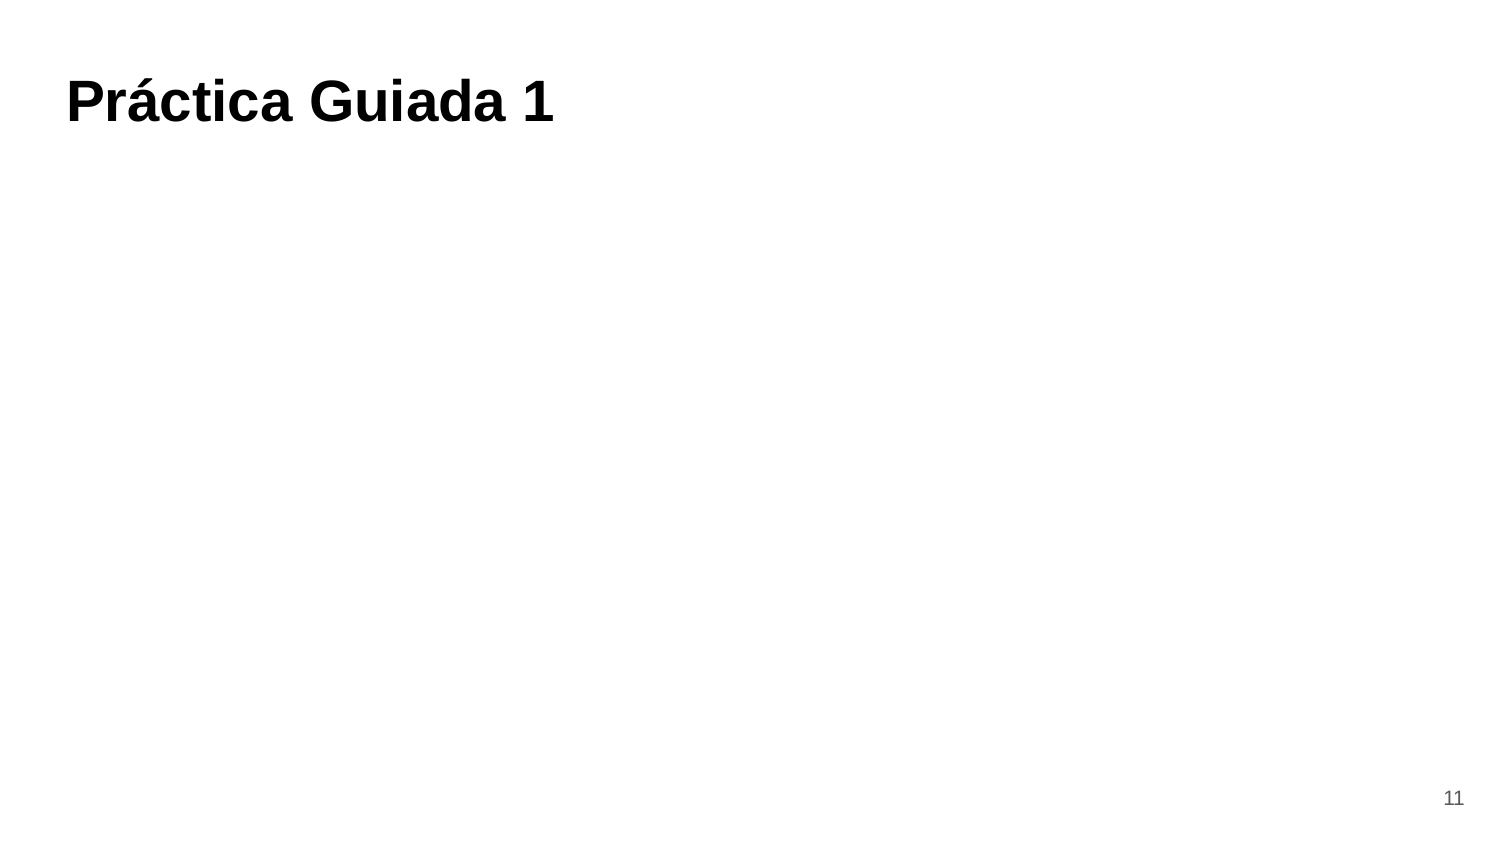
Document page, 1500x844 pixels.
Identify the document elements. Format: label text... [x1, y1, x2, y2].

title Práctica Guiada 1 [51, 48, 1449, 142]
slide_number ‹#› [1389, 764, 1480, 830]
